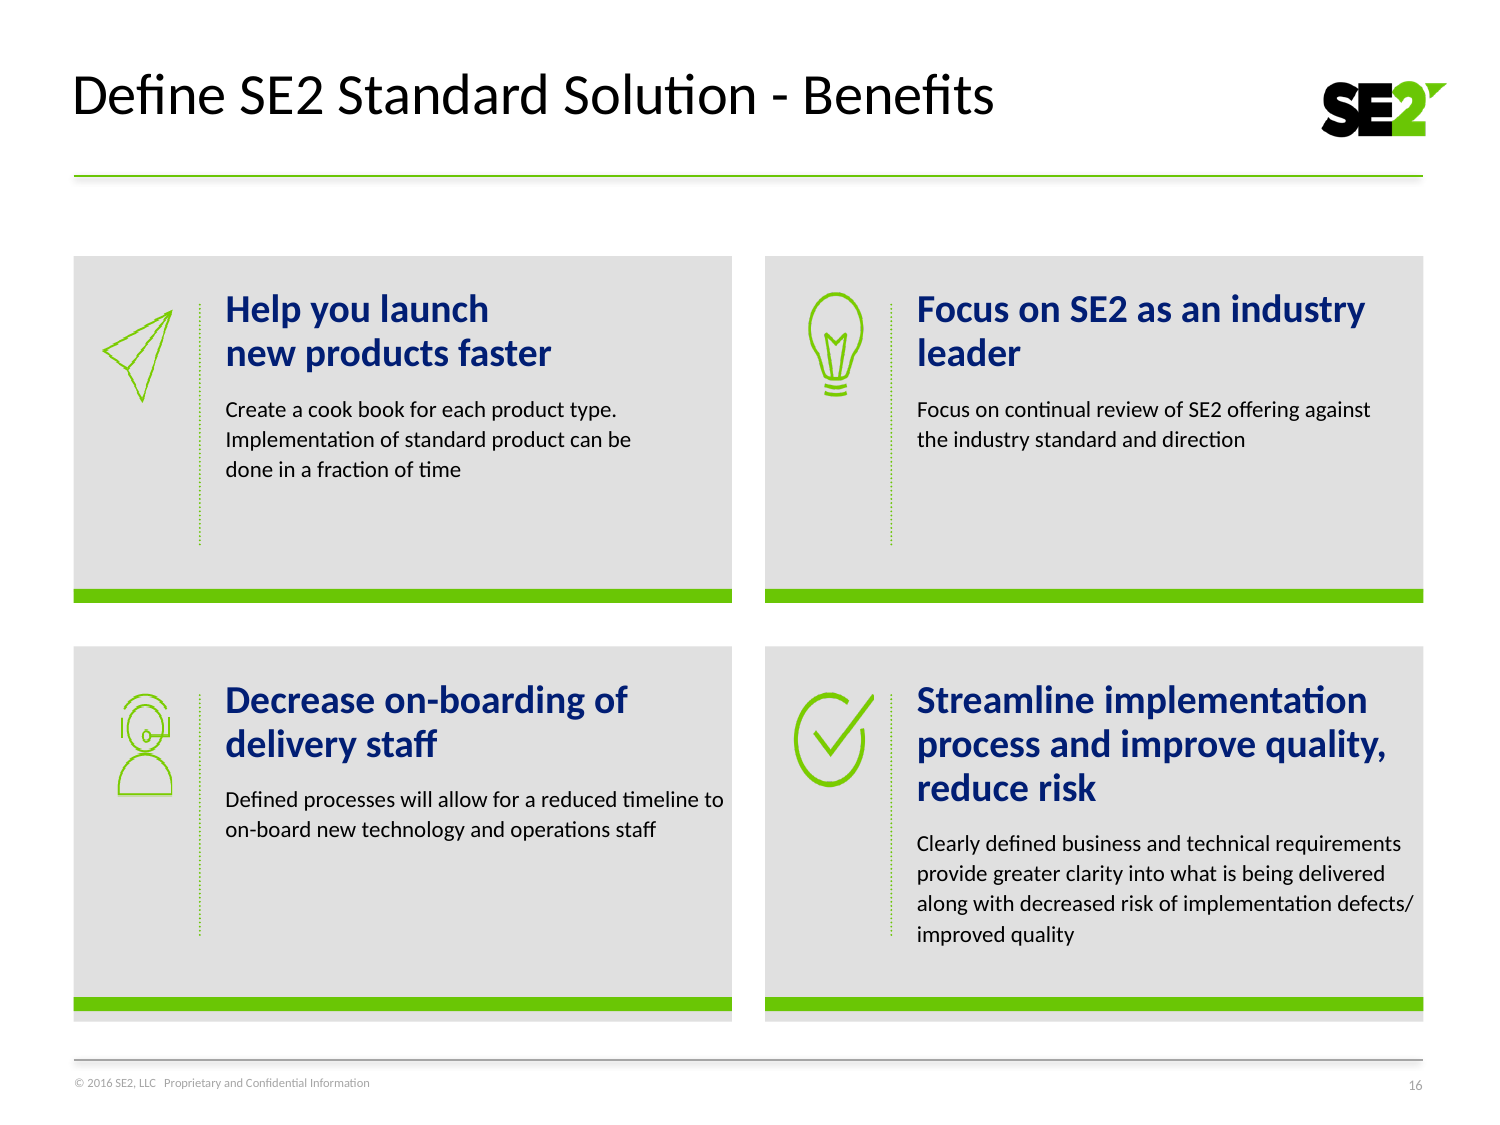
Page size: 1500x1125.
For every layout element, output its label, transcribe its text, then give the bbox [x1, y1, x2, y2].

text_box [73, 1012, 732, 1022]
picture [791, 679, 874, 789]
title Define SE2 Standard Solution - Benefits [57, 48, 1311, 158]
text_box Focus on SE2 as an industry leader Focus on continual review of SE2 offering against the industry standard and direction [902, 279, 1390, 460]
picture [781, 260, 892, 423]
text_box [73, 588, 732, 603]
text_box [73, 256, 732, 588]
text_box [765, 1012, 1424, 1022]
text_box [765, 588, 1424, 603]
text_box [73, 997, 732, 1012]
text_box [765, 646, 1424, 997]
slide_number 16 [1294, 1068, 1438, 1104]
text_box Help you launch new products faster Create a cook book for each product type. Implementation of standard product can be done in a fraction of time [210, 279, 698, 490]
text_box [765, 256, 1424, 588]
text_box Decrease on-boarding of delivery staff Defined processes will allow for a reduced timeline to on-board new technology and operations staff [210, 670, 747, 850]
text_box [765, 997, 1424, 1012]
picture [1317, 75, 1451, 143]
text_box [73, 646, 732, 997]
text_box Streamline implementation process and improve quality, reduce risk Clearly defined business and technical requirements provide greater clarity into what is being delivered along with decreased risk of implementation defects/ improved quality [902, 670, 1431, 954]
picture [117, 693, 173, 797]
picture [101, 309, 174, 405]
